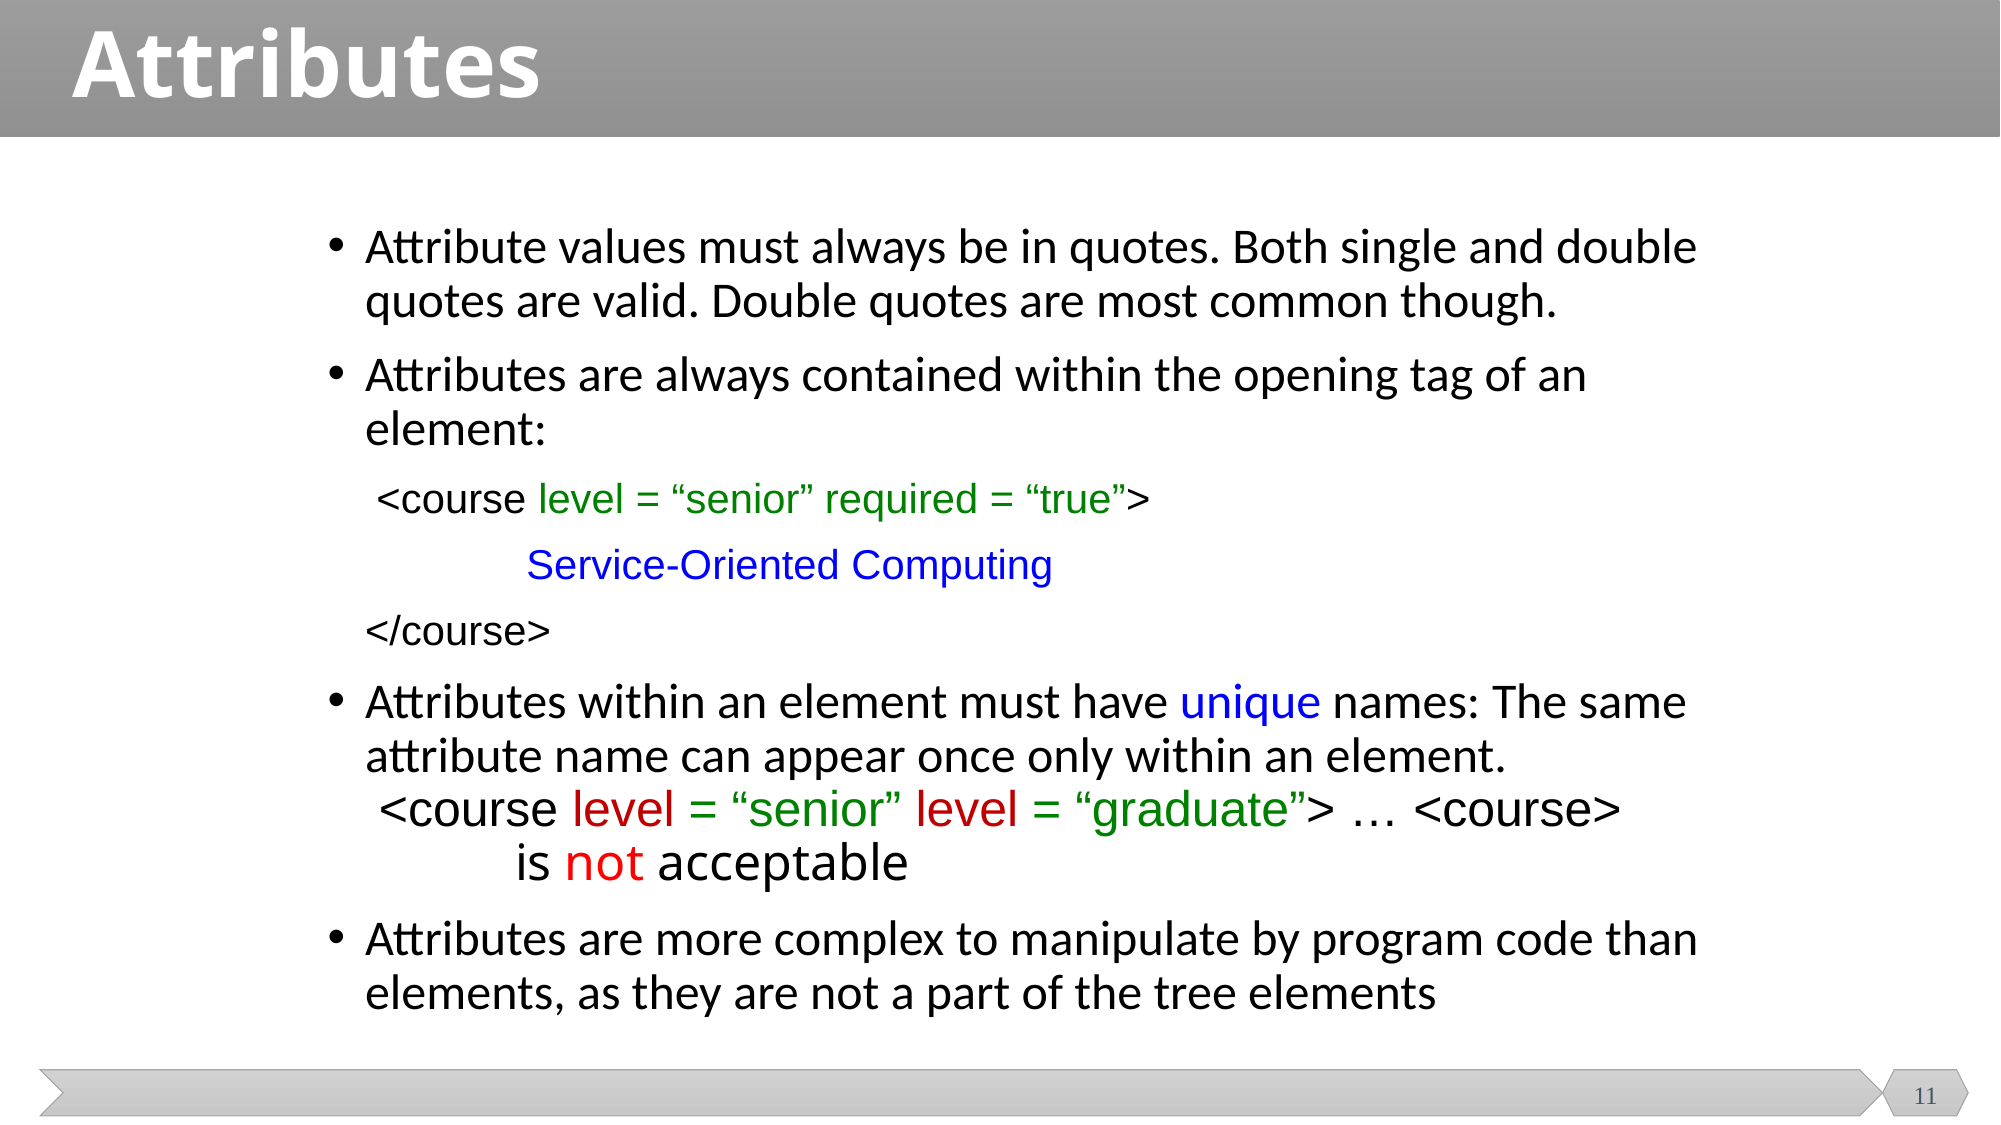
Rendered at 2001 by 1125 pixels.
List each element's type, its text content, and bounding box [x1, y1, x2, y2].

title Attributes [56, 0, 1969, 137]
list Attribute values must always be in quotes. Both single and double quotes are valid. Double quotes are most common though. Attributes are always contained within the opening tag of an element: <course level = “senior” required = “true”> Service-Oriented Computing </course> Attributes within an element must have unique names: The same attribute name can appear once only within an element. <course level = “senior” level = “graduate”> … <course> is not acceptable Attributes are more complex to manipulate by program code than elements, as they are not a part of the tree elements [312, 212, 1719, 1050]
slide_number 11 [1882, 1065, 1969, 1125]
